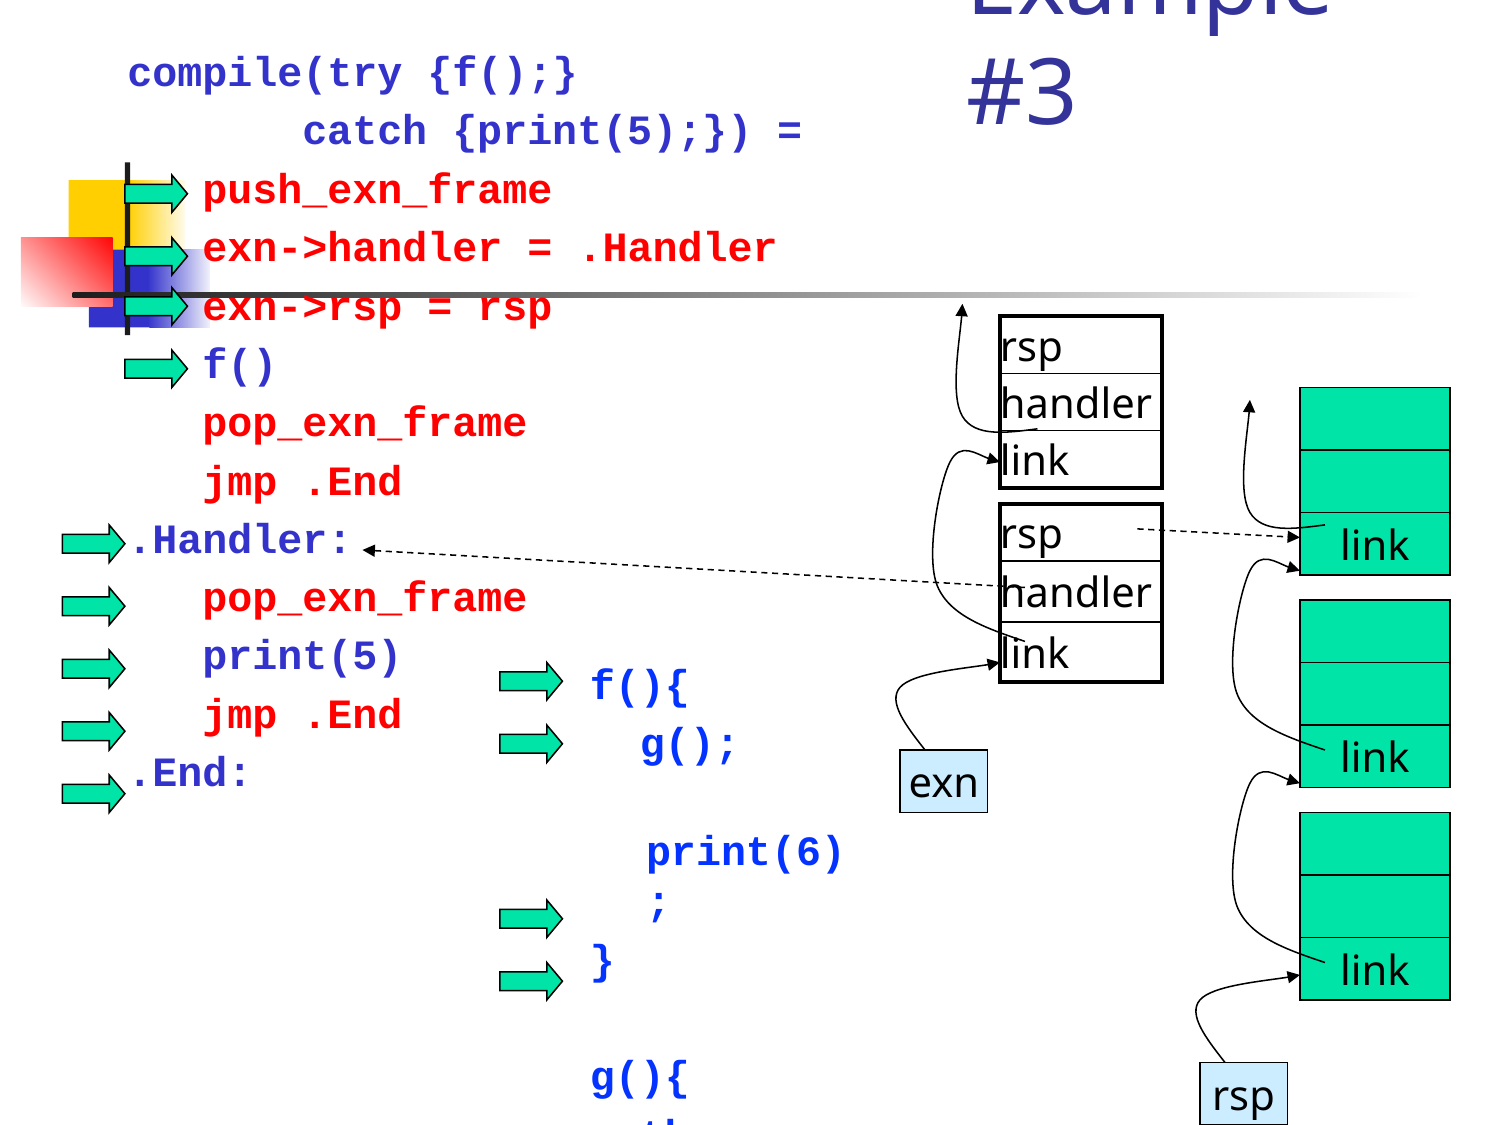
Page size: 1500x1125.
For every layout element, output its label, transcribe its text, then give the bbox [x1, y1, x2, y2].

text_box [62, 774, 125, 813]
text_box [124, 174, 188, 213]
text_box [124, 350, 188, 388]
text_box [1282, 530, 1300, 544]
text_box [499, 900, 563, 938]
text_box [1232, 559, 1325, 751]
title Example #3 [951, 24, 1475, 150]
text_box [1313, 874, 1450, 937]
text_box [932, 450, 1025, 642]
text_box [124, 287, 188, 325]
text_box f(){ g(); print(6); } g(){ throw; } [574, 650, 875, 1063]
text_box [124, 237, 188, 276]
text_box [499, 725, 563, 763]
text_box link [1299, 512, 1450, 575]
text_box exn [899, 749, 988, 813]
text_box [362, 544, 380, 557]
text_box [1195, 971, 1299, 1062]
text_box [1313, 662, 1450, 724]
table_cell link [1002, 623, 1160, 680]
text_box link [1299, 724, 1450, 788]
text_box [1305, 599, 1450, 662]
table_cell handler [1015, 562, 1160, 621]
text_box [62, 587, 125, 625]
text_box [1242, 399, 1325, 529]
text_box compile(try {f();} catch {print(5);}) = push_exn_frame exn->handler = .Handler exn->rsp = rsp f() pop_exn_frame jmp .End .Handler: pop_exn_frame print(5) jmp .End .End: [112, 37, 838, 1088]
text_box [955, 303, 1038, 433]
text_box [62, 525, 125, 563]
table_cell link [1002, 431, 1160, 486]
text_box [499, 962, 563, 1000]
text_box [62, 650, 125, 688]
text_box [62, 712, 125, 751]
text_box [1305, 812, 1450, 874]
text_box [1232, 771, 1325, 963]
text_box rsp [1199, 1062, 1288, 1125]
text_box link [1299, 937, 1450, 1000]
text_box [499, 662, 563, 700]
table_header rsp [1007, 506, 1160, 560]
text_box [1299, 387, 1450, 449]
text_box [895, 658, 1000, 749]
text_box [1299, 449, 1450, 512]
table_cell handler [1006, 374, 1160, 430]
table_header rsp [1002, 318, 1160, 373]
